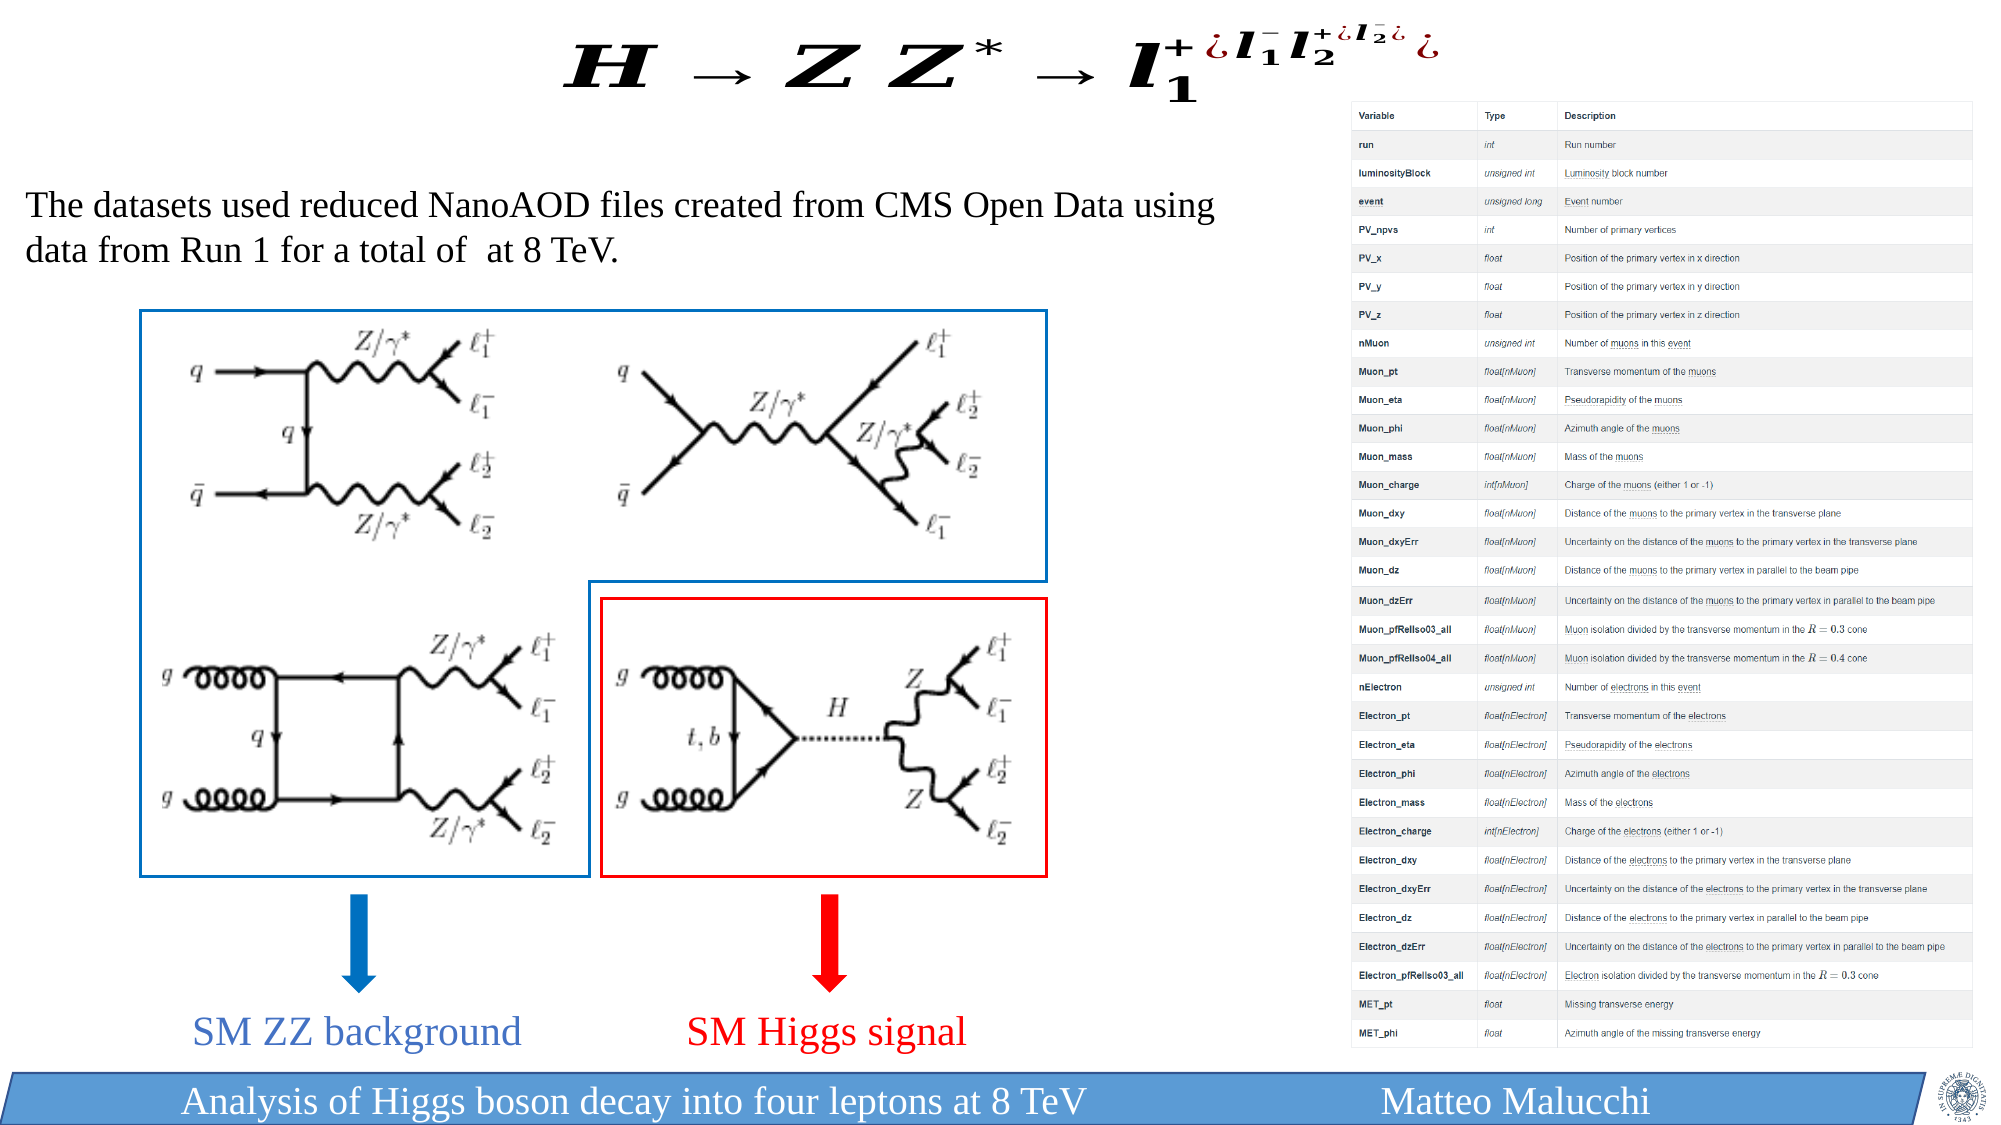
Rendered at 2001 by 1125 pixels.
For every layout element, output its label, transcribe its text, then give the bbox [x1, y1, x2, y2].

text_box [341, 894, 377, 994]
text_box SM Higgs signal [671, 996, 988, 1062]
text_box Analysis of Higgs boson decay into four leptons at 8 TeV Matteo Malucchi [0, 1071, 1927, 1125]
picture [162, 316, 1047, 877]
text_box SM ZZ background [177, 996, 541, 1062]
picture [1346, 95, 1975, 1052]
text_box [812, 894, 848, 993]
picture [1938, 1072, 1986, 1122]
text_box [140, 310, 1047, 877]
